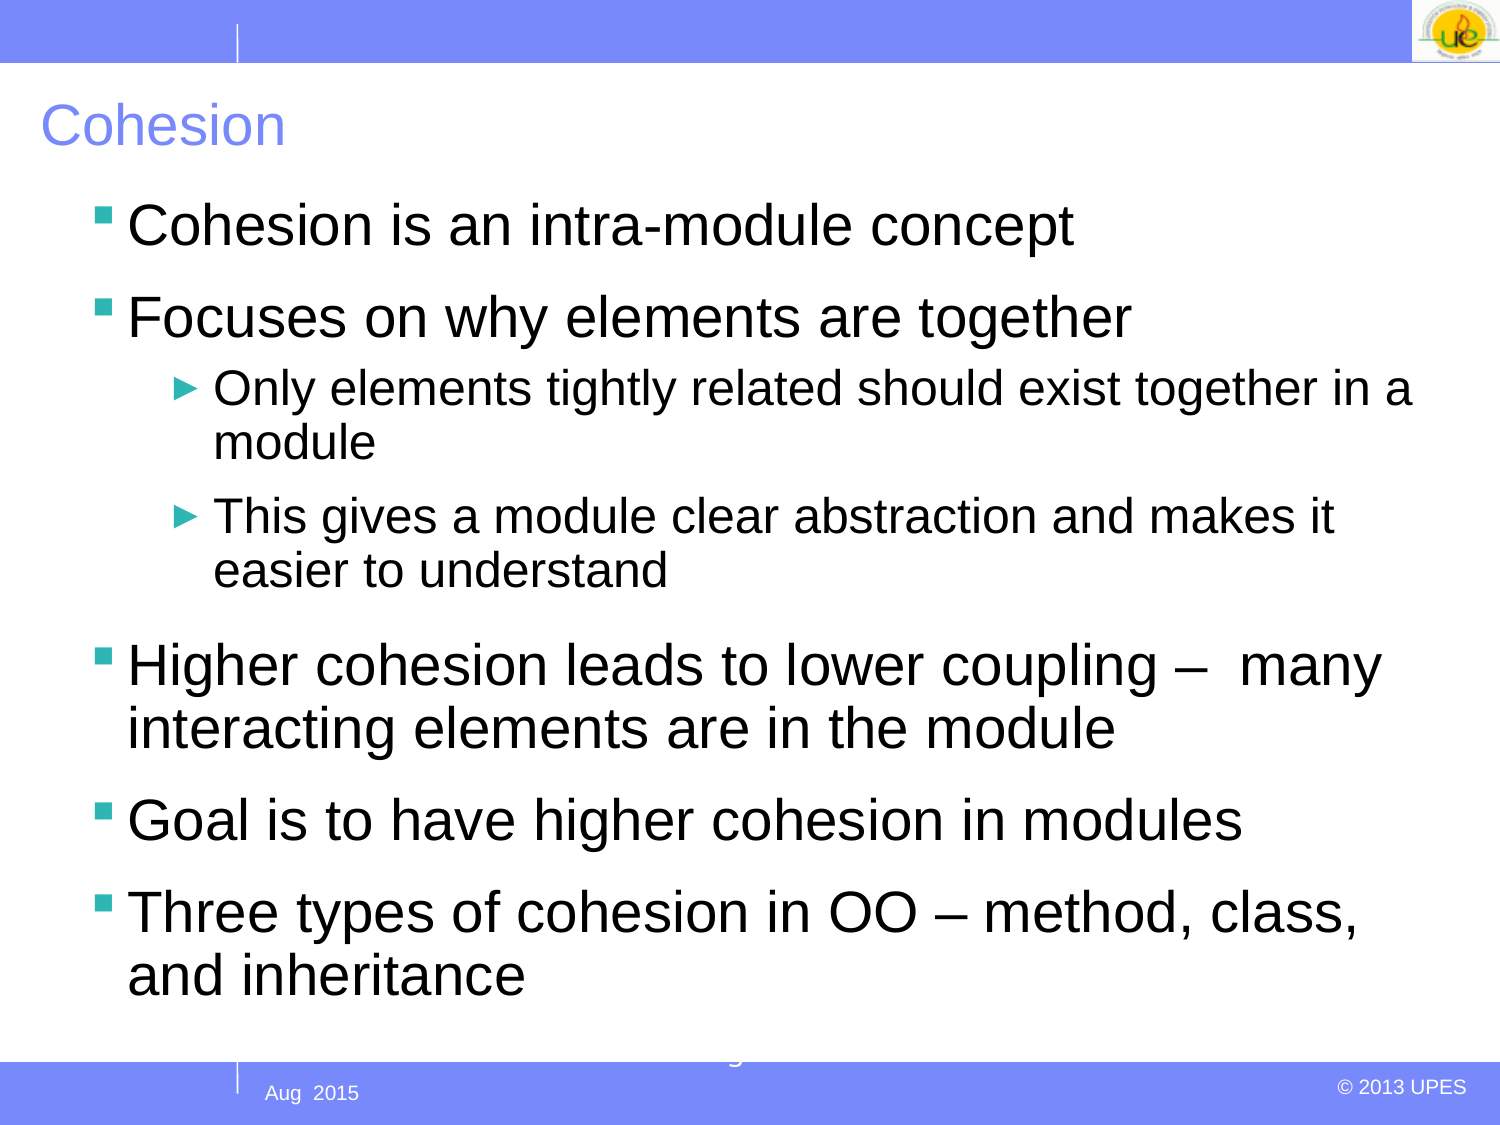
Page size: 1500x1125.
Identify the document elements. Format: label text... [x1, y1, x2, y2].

slide_number 61 [1154, 1023, 1468, 1100]
footer OO Design [600, 1024, 1075, 1100]
title Cohesion [25, 87, 1463, 170]
picture [1412, 0, 1500, 62]
list Cohesion is an intra-module concept Focuses on why elements are together Only elements tightly related should exist together in a module This gives a module clear abstraction and makes it easier to understand Higher cohesion leads to lower coupling – many interacting elements are in the module Goal is to have higher cohesion in modules Three types of cohesion in OO – method, class, and inheritance [74, 187, 1457, 988]
